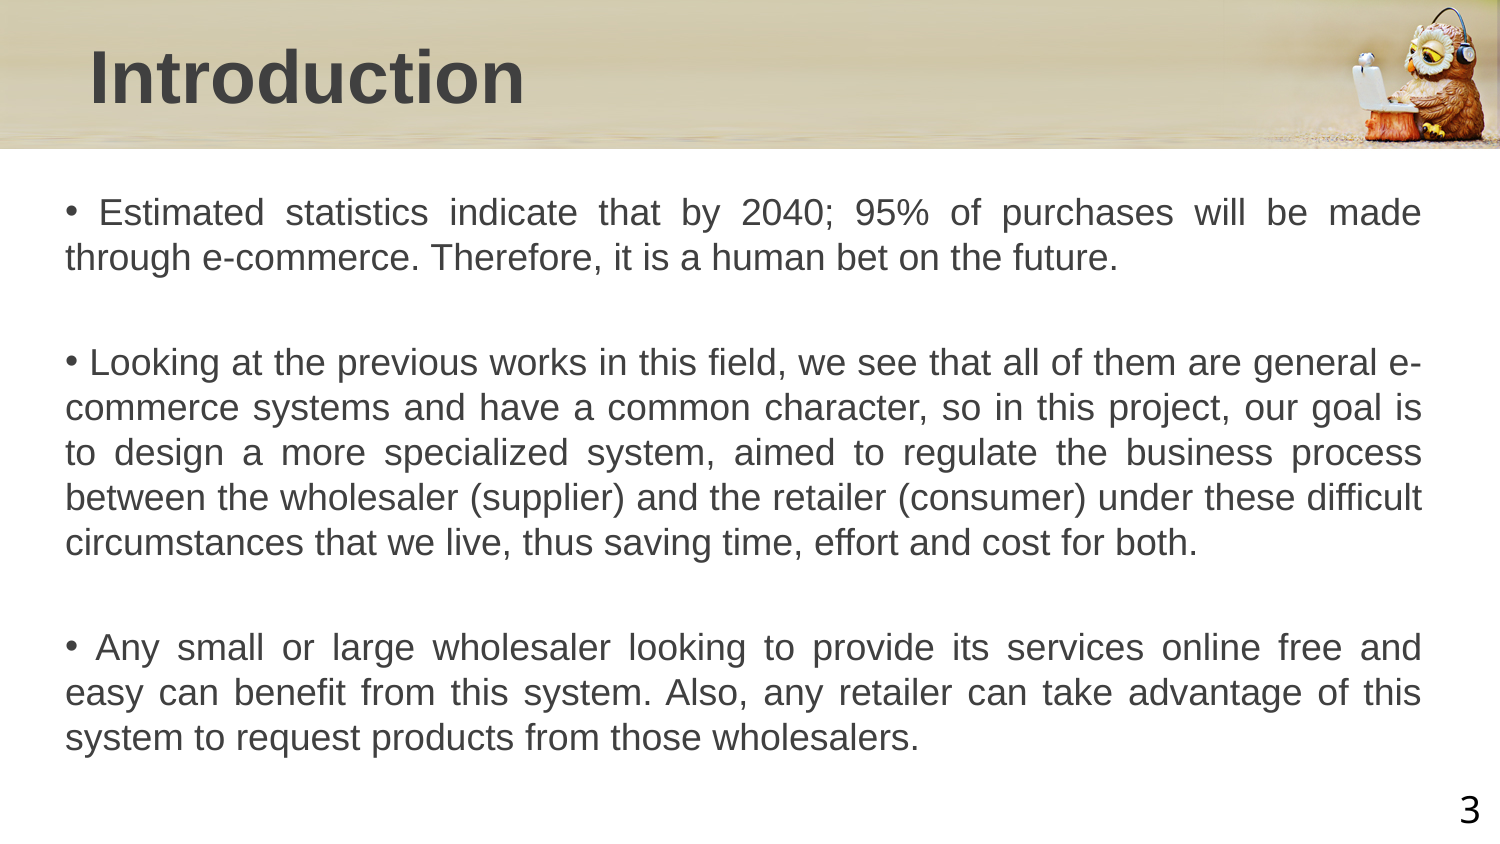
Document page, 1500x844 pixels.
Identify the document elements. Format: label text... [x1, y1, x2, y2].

list Estimated statistics indicate that by 2040; 95% of purchases will be made through e-commerce. Therefore, it is a human bet on the future. Looking at the previous works in this field, we see that all of them are general e-commerce systems and have a common character, so in this project, our goal is to design a more specialized system, aimed to regulate the business process between the wholesaler (supplier) and the retailer (consumer) under these difficult circumstances that we live, thus saving time, effort and cost for both. Any small or large wholesaler looking to provide its services online free and easy can benefit from this system. Also, any retailer can take advantage of this system to request products from those wholesalers. [0, 180, 1438, 772]
picture [0, 0, 1500, 844]
title Introduction [75, 0, 1425, 147]
text_box 3 [1391, 779, 1482, 844]
